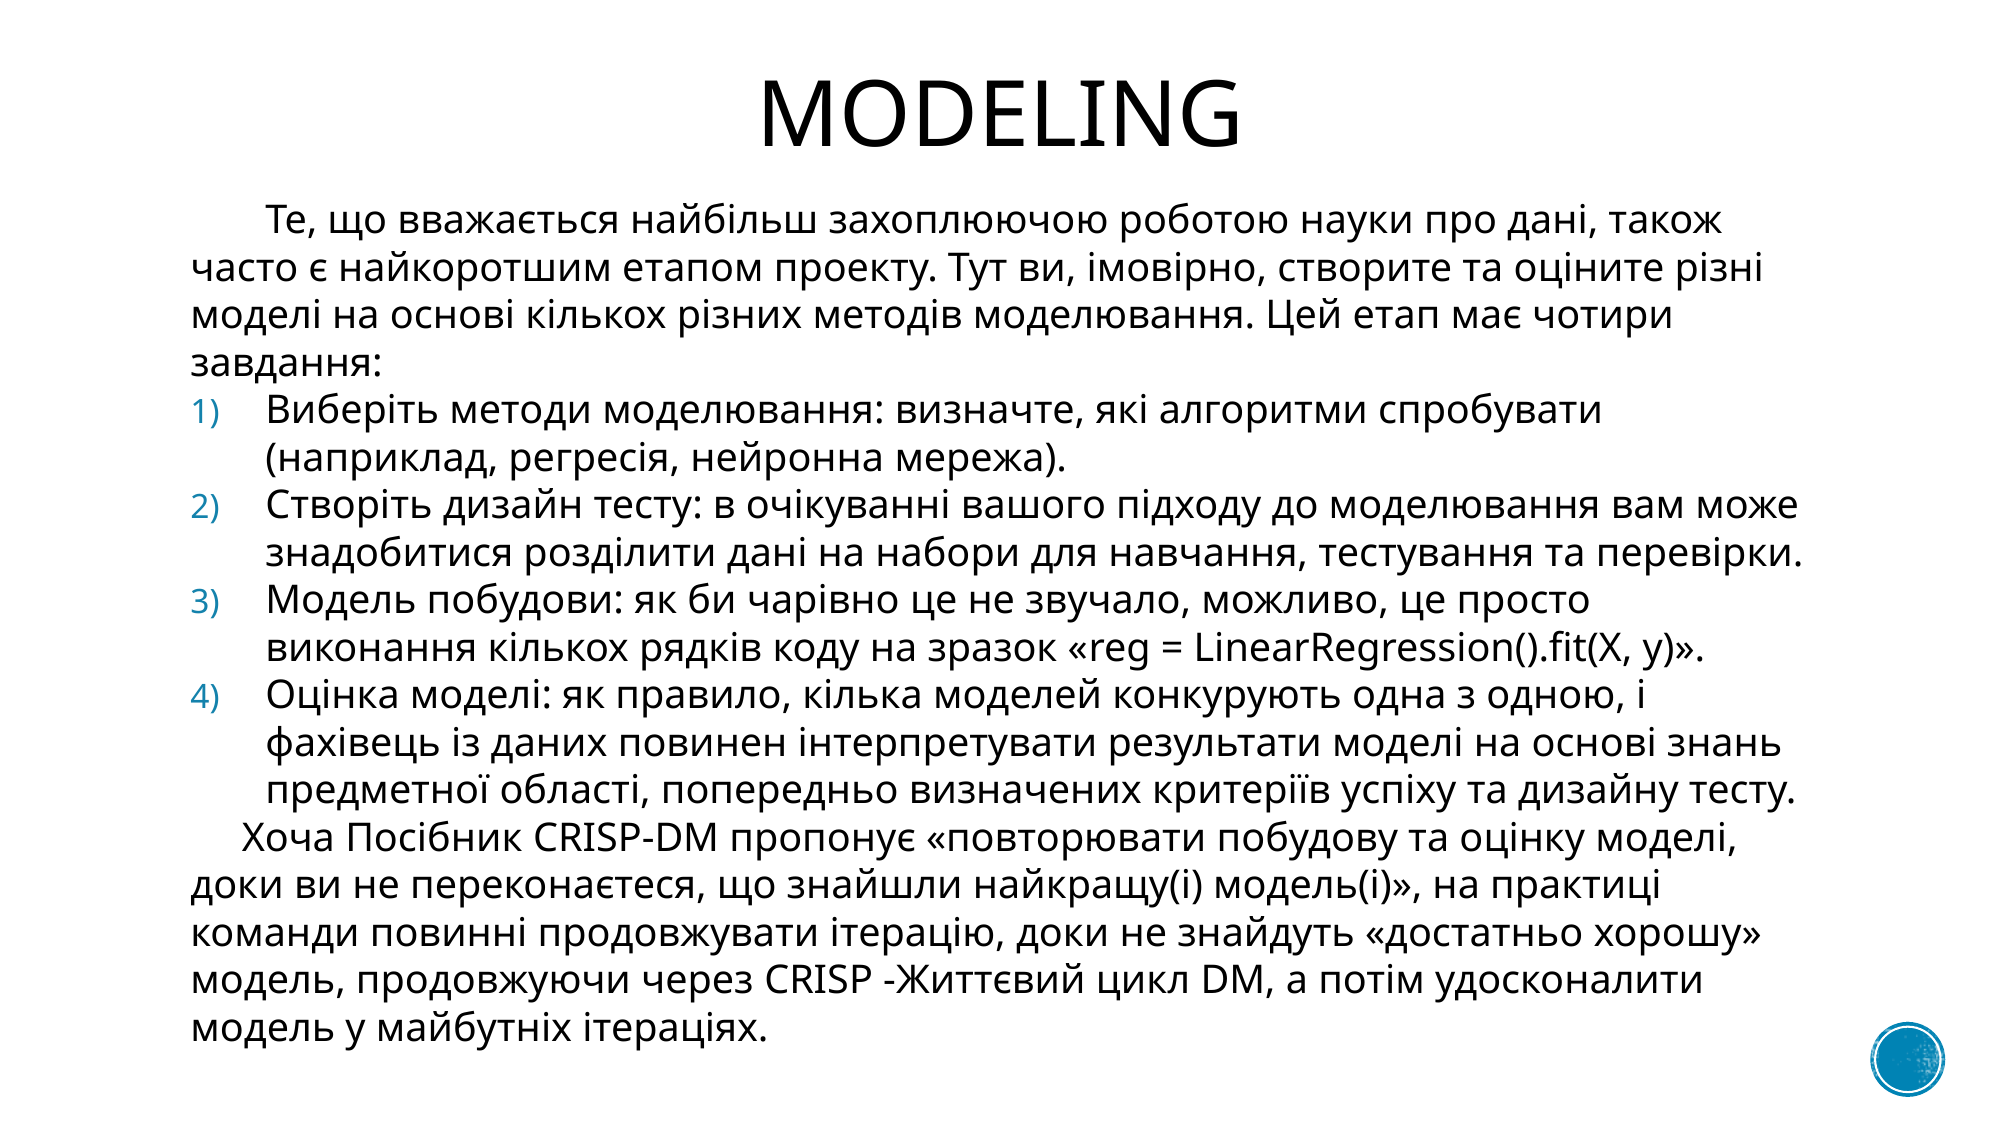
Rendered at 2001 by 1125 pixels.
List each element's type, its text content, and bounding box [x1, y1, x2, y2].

list Те, що вважається найбільш захоплюючою роботою науки про дані, також часто є найкоротшим етапом проекту. Тут ви, імовірно, створите та оціните різні моделі на основі кількох різних методів моделювання. Цей етап має чотири завдання: Виберіть методи моделювання: визначте, які алгоритми спробувати (наприклад, регресія, нейронна мережа). Створіть дизайн тесту: в очікуванні вашого підходу до моделювання вам може знадобитися розділити дані на набори для навчання, тестування та перевірки. Модель побудови: як би чарівно це не звучало, можливо, це просто виконання кількох рядків коду на зразок «reg = LinearRegression().fit(X, y)». Оцінка моделі: як правило, кілька моделей конкурують одна з одною, і фахівець із даних повинен інтерпретувати результати моделі на основі знань предметної області, попередньо визначених критеріїв успіху та дизайну тесту. Хоча Посібник CRISP-DM пропонує «повторювати побудову та оцінку моделі, доки ви не переконаєтеся, що знайшли найкращу(і) модель(і)», на практиці команди повинні продовжувати ітерацію, доки не знайдуть «достатньо хорошу» модель, продовжуючи через CRISP -Життєвий цикл DM, а потім удосконалити модель у майбутніх ітераціях. [175, 186, 1826, 1013]
title Modeling [175, 35, 1826, 186]
